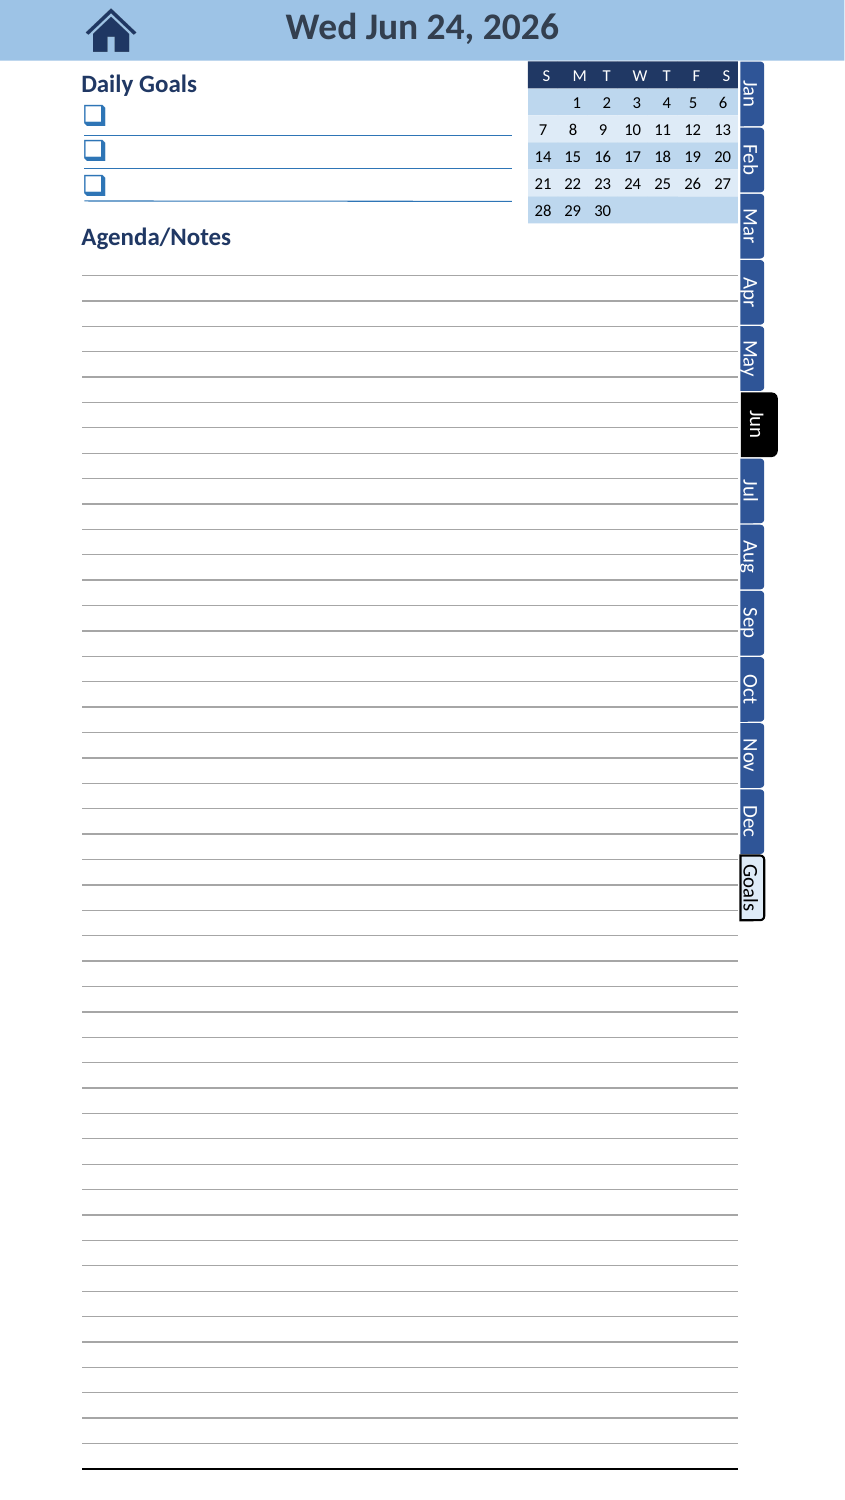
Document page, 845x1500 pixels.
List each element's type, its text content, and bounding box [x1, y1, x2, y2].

list Wed Jun 24, 2026 [190, 0, 655, 61]
picture [82, 1, 140, 59]
